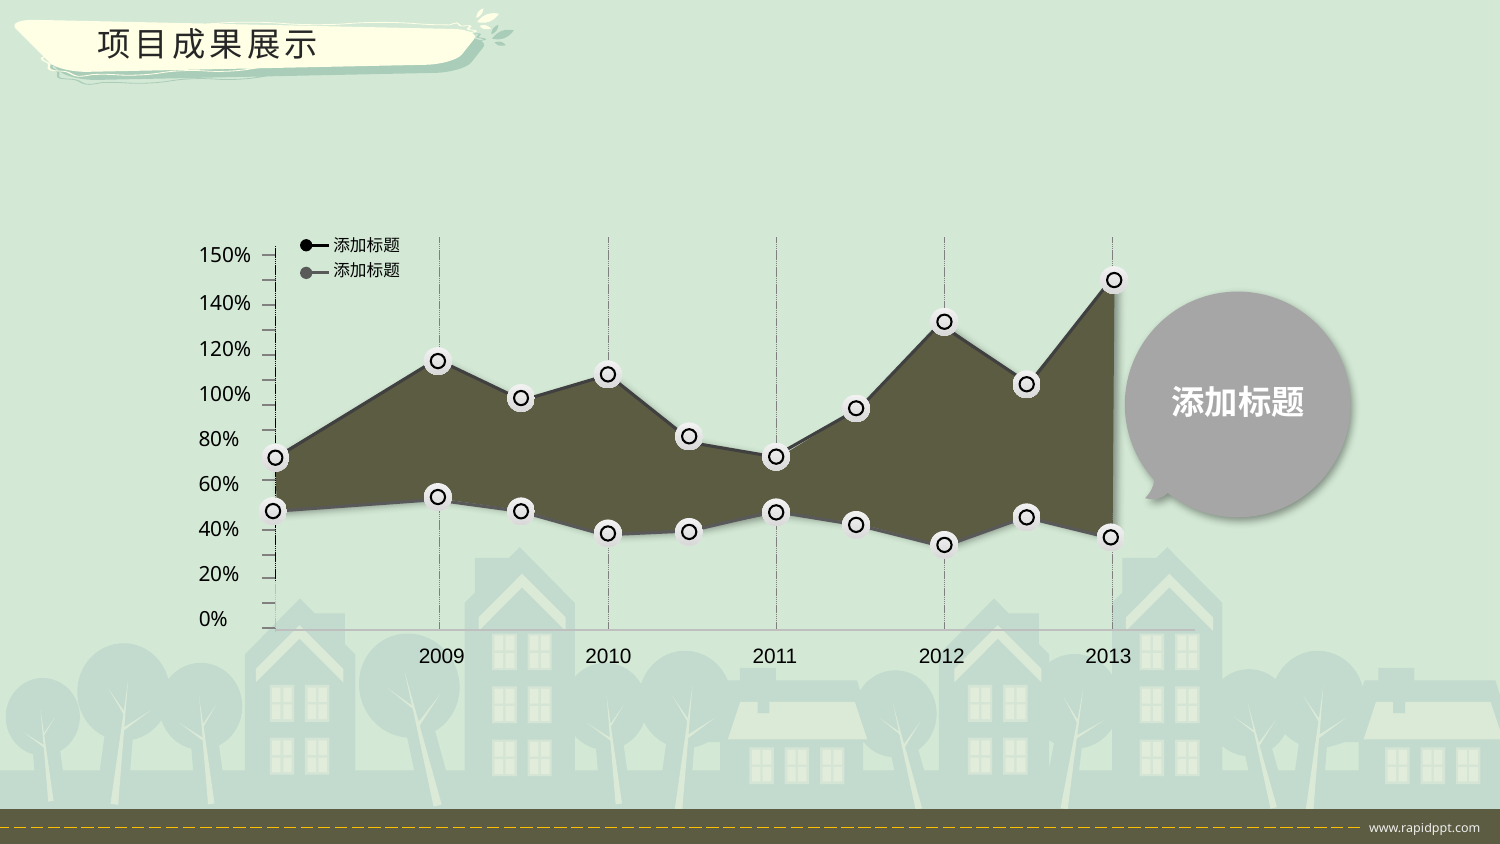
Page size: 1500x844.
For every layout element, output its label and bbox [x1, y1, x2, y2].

text_box [182, 227, 1196, 679]
text_box [1199, 290, 1366, 528]
text_box [10, 8, 514, 86]
